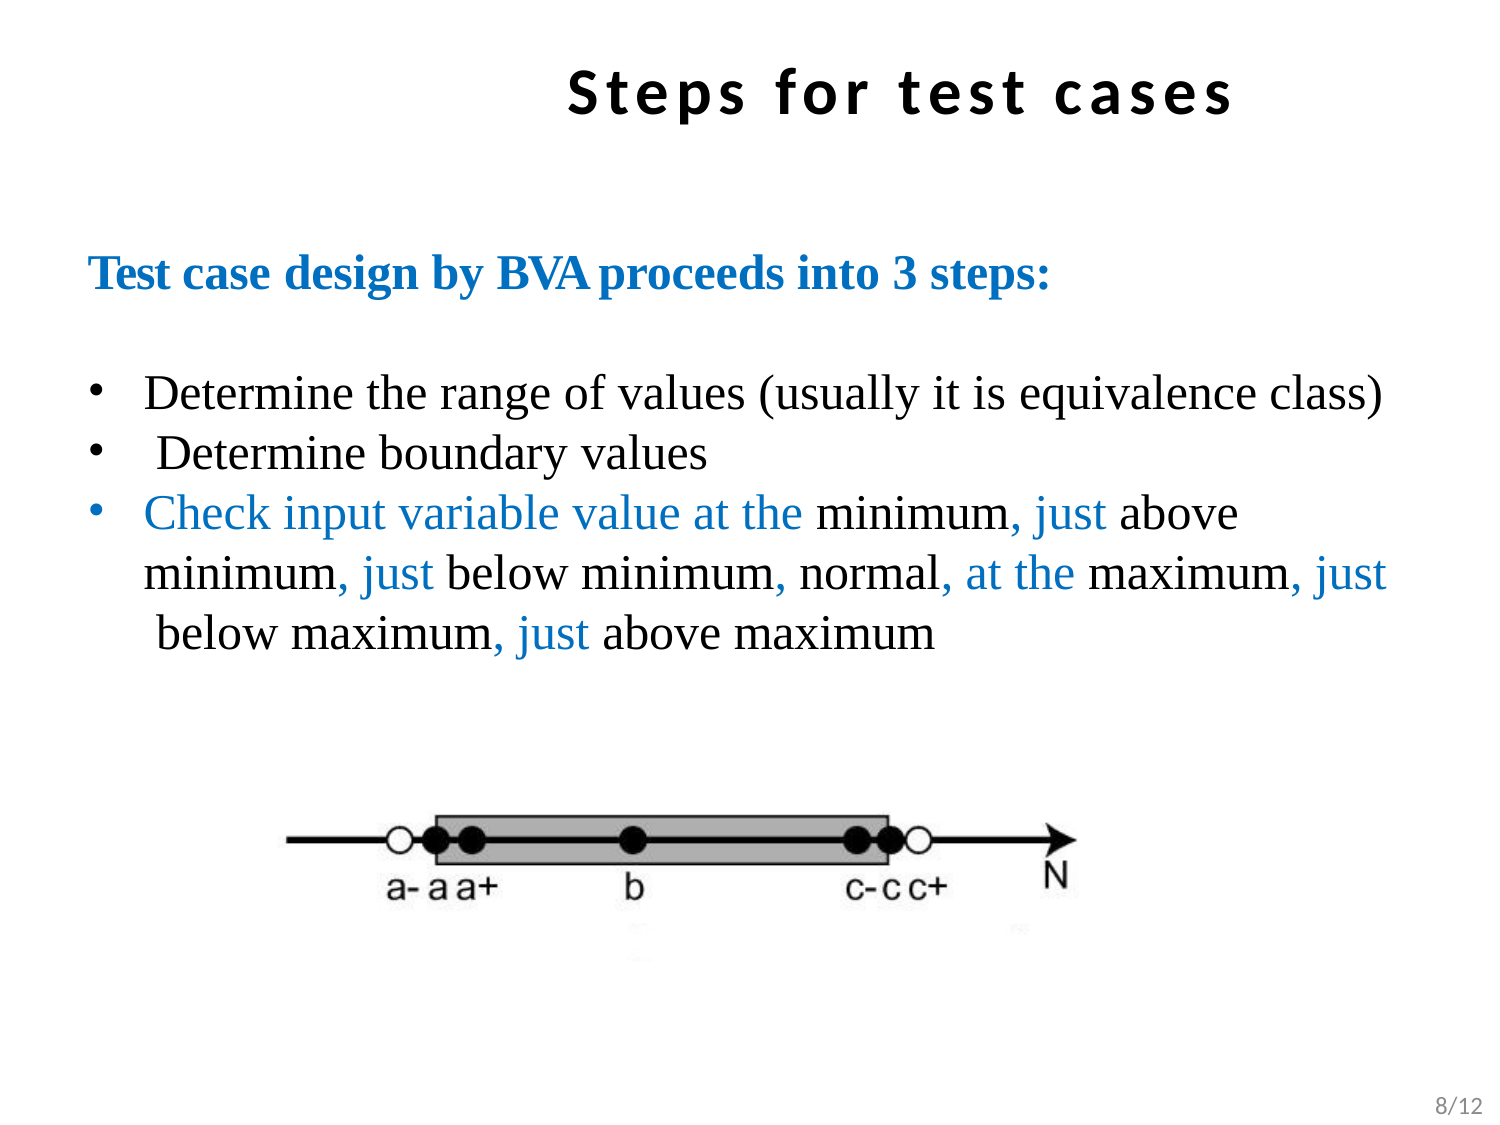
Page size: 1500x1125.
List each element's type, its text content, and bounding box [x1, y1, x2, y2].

text_box • • • [85, 353, 108, 536]
text_box Test case design by BVA proceeds into 3 steps: [85, 237, 1069, 300]
slide_number 8/12 [1362, 764, 1484, 1125]
title Steps for test cases [75, 0, 1425, 182]
text_box [277, 798, 1099, 996]
text_box Determine the range of values (usually it is equivalence class) Determine boundary values Check input variable value at the minimum, just above minimum, just below minimum, normal, at the maximum, just below maximum, just above maximum [141, 357, 1391, 660]
